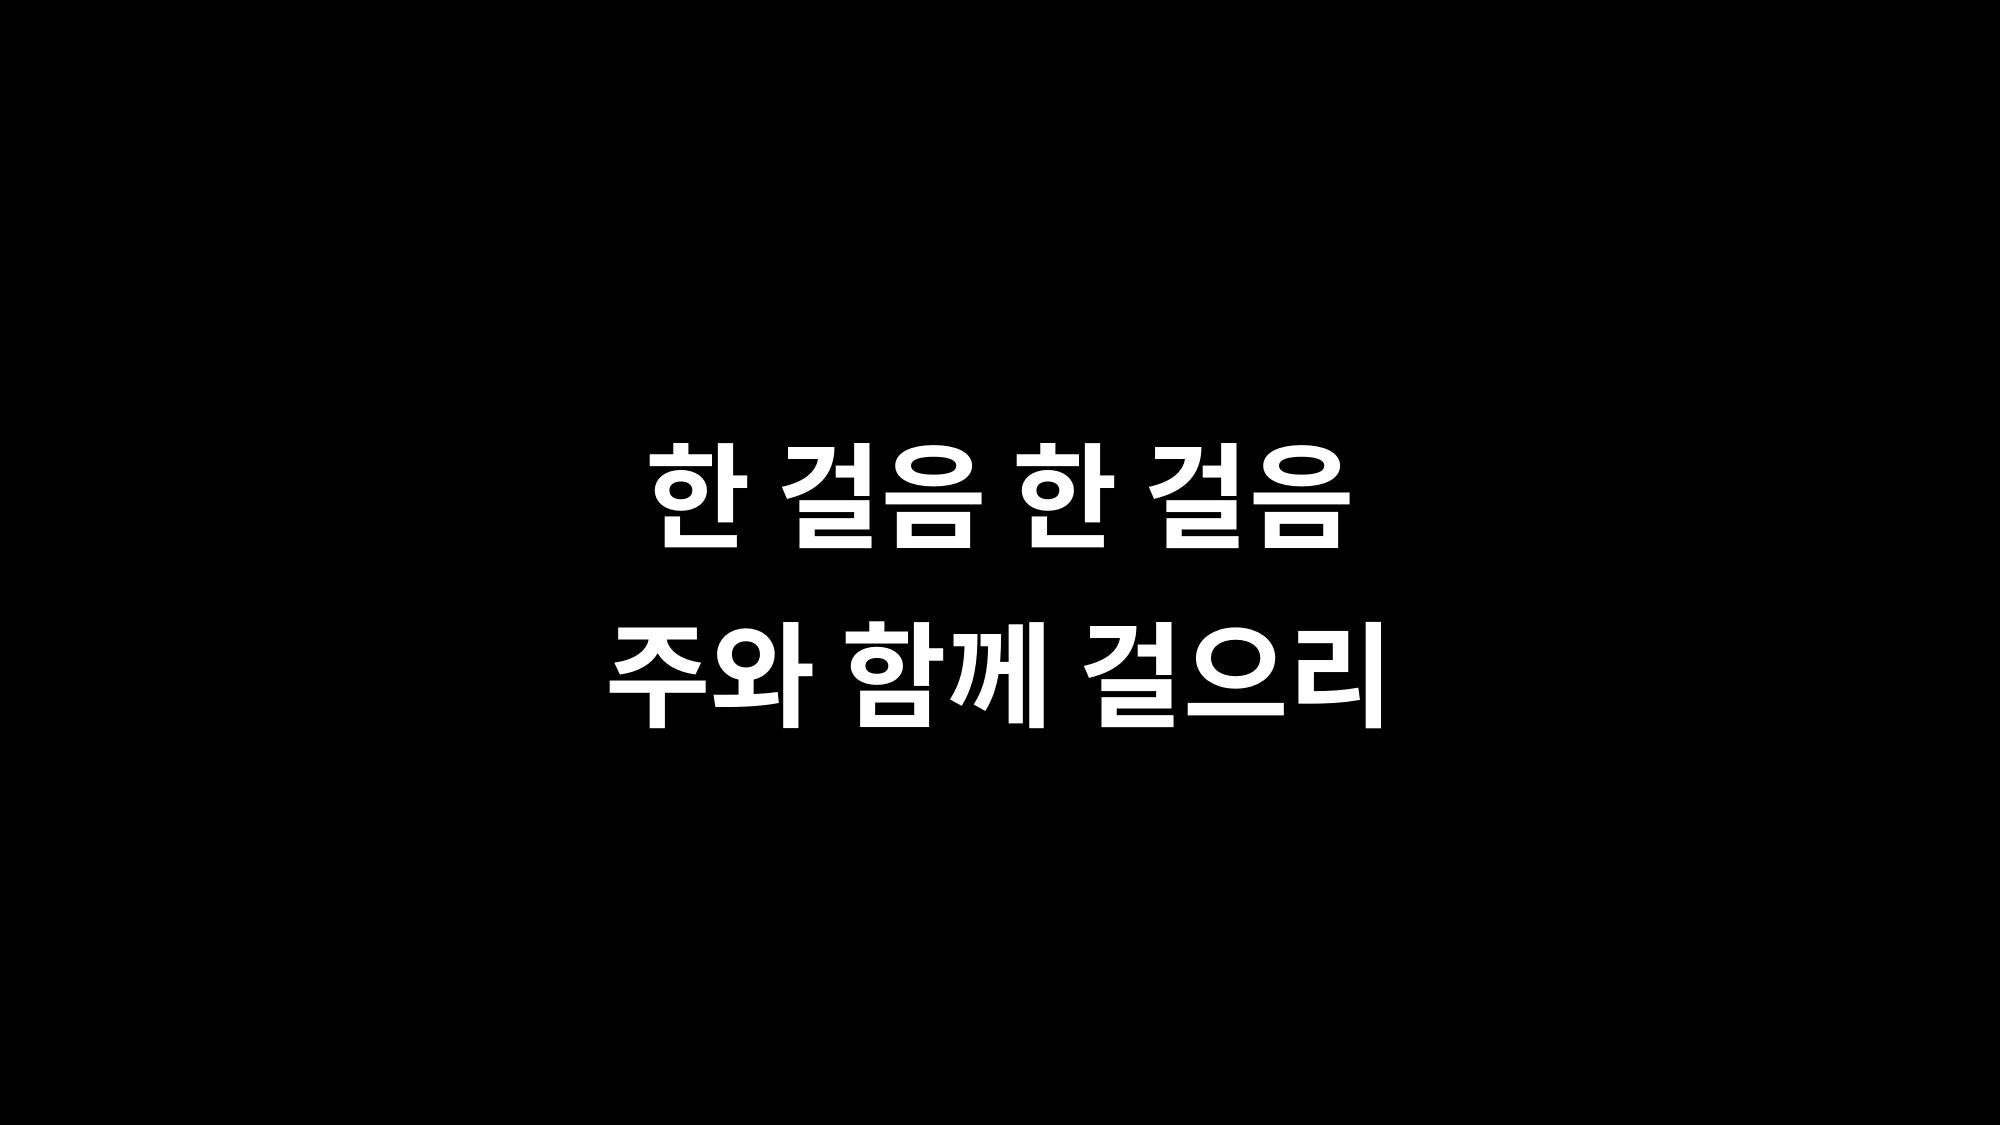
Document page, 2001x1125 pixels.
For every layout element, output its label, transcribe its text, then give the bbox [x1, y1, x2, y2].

text_box 한 걸음 한 걸음 주와 함께 걸으리 [0, 376, 2000, 749]
